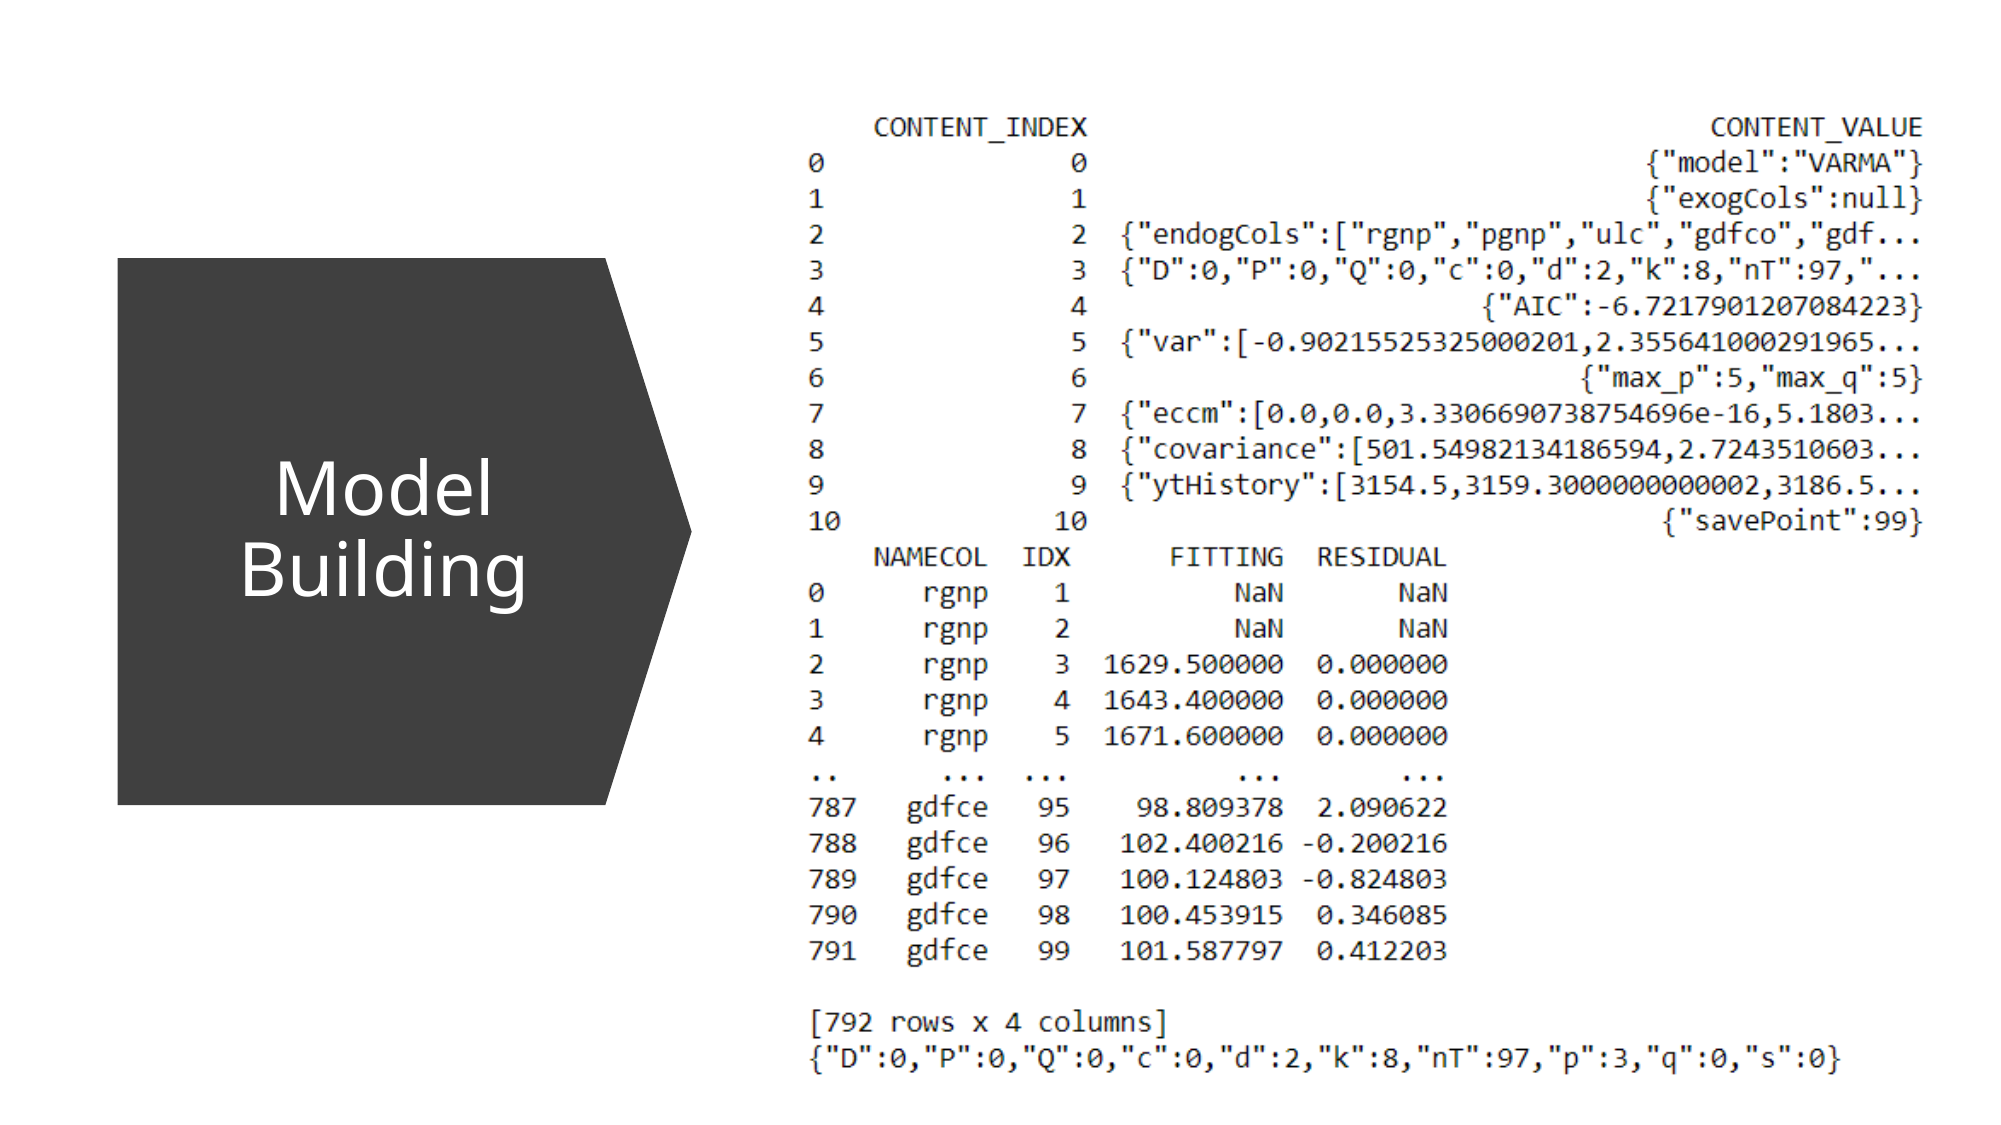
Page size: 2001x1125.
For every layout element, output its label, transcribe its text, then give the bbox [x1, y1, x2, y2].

picture [771, 111, 1982, 1078]
text_box [116, 257, 693, 807]
title Model Building [168, 322, 601, 741]
